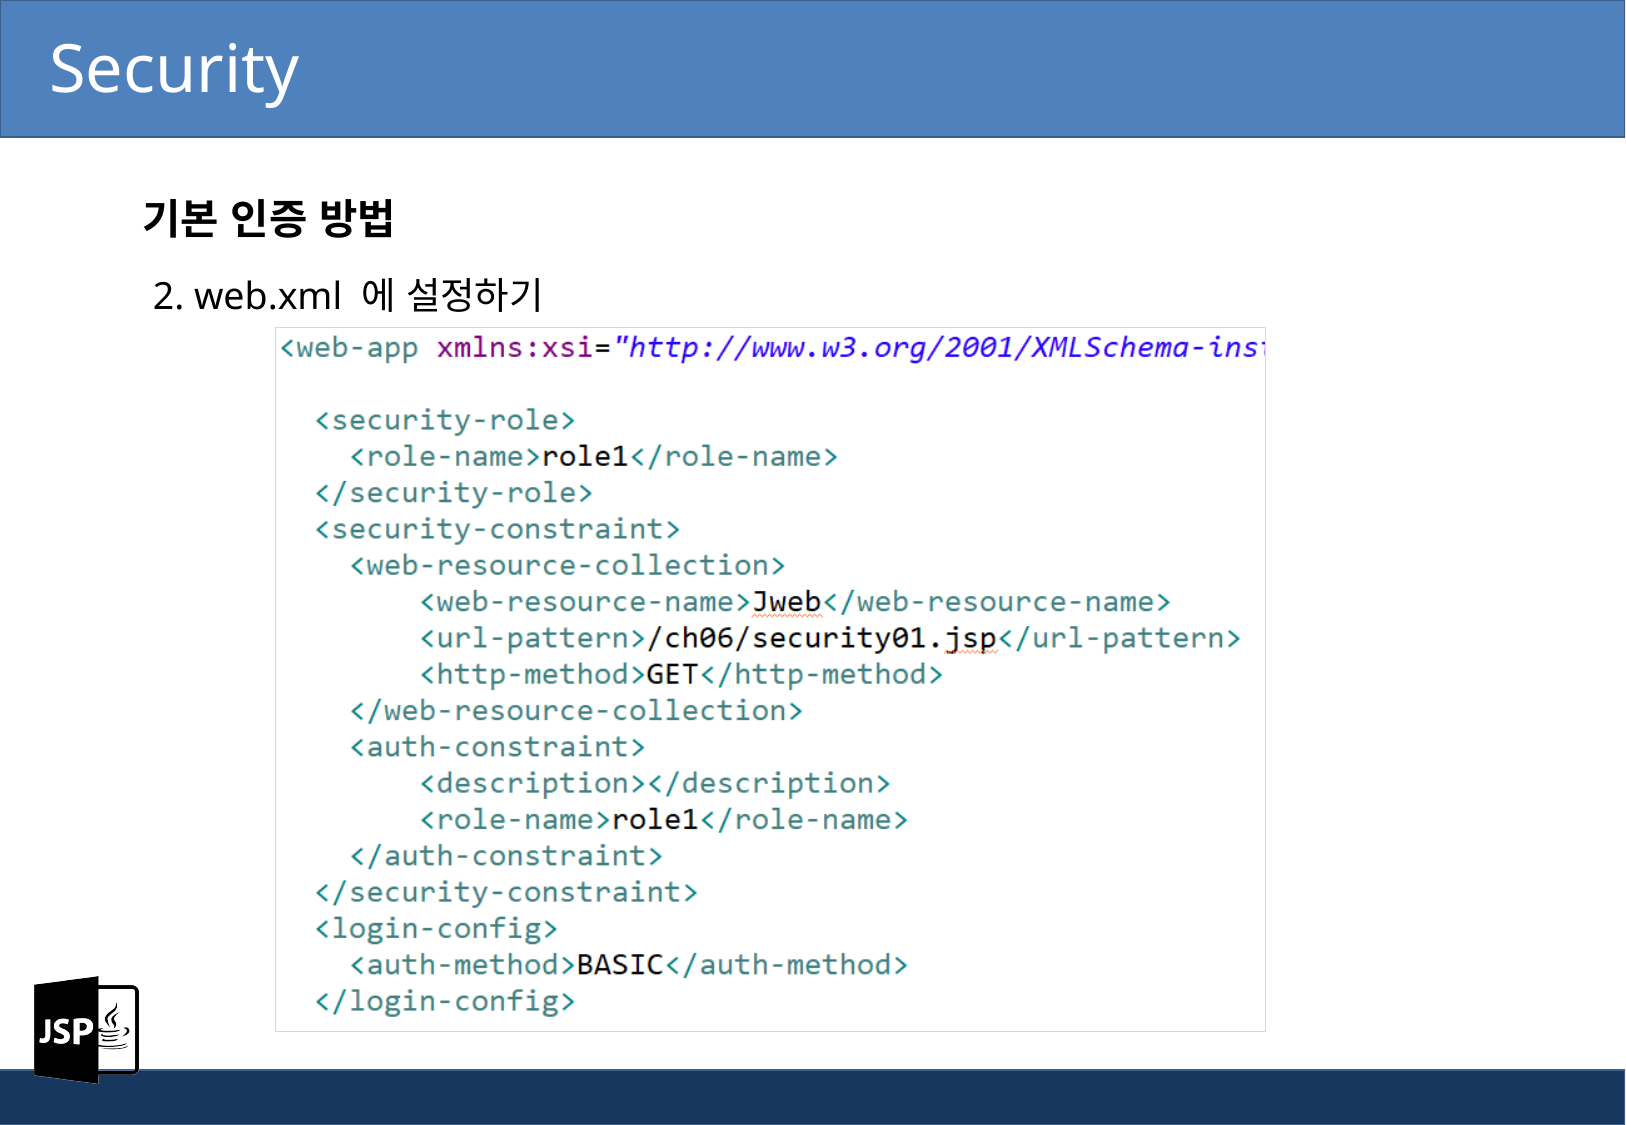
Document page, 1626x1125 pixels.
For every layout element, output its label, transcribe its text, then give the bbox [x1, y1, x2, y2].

text_box Security [0, 0, 1312, 136]
picture [32, 976, 141, 1084]
text_box 기본 인증 방법 2. web.xml 에 설정하기 [127, 160, 1593, 326]
picture [275, 327, 1267, 1032]
